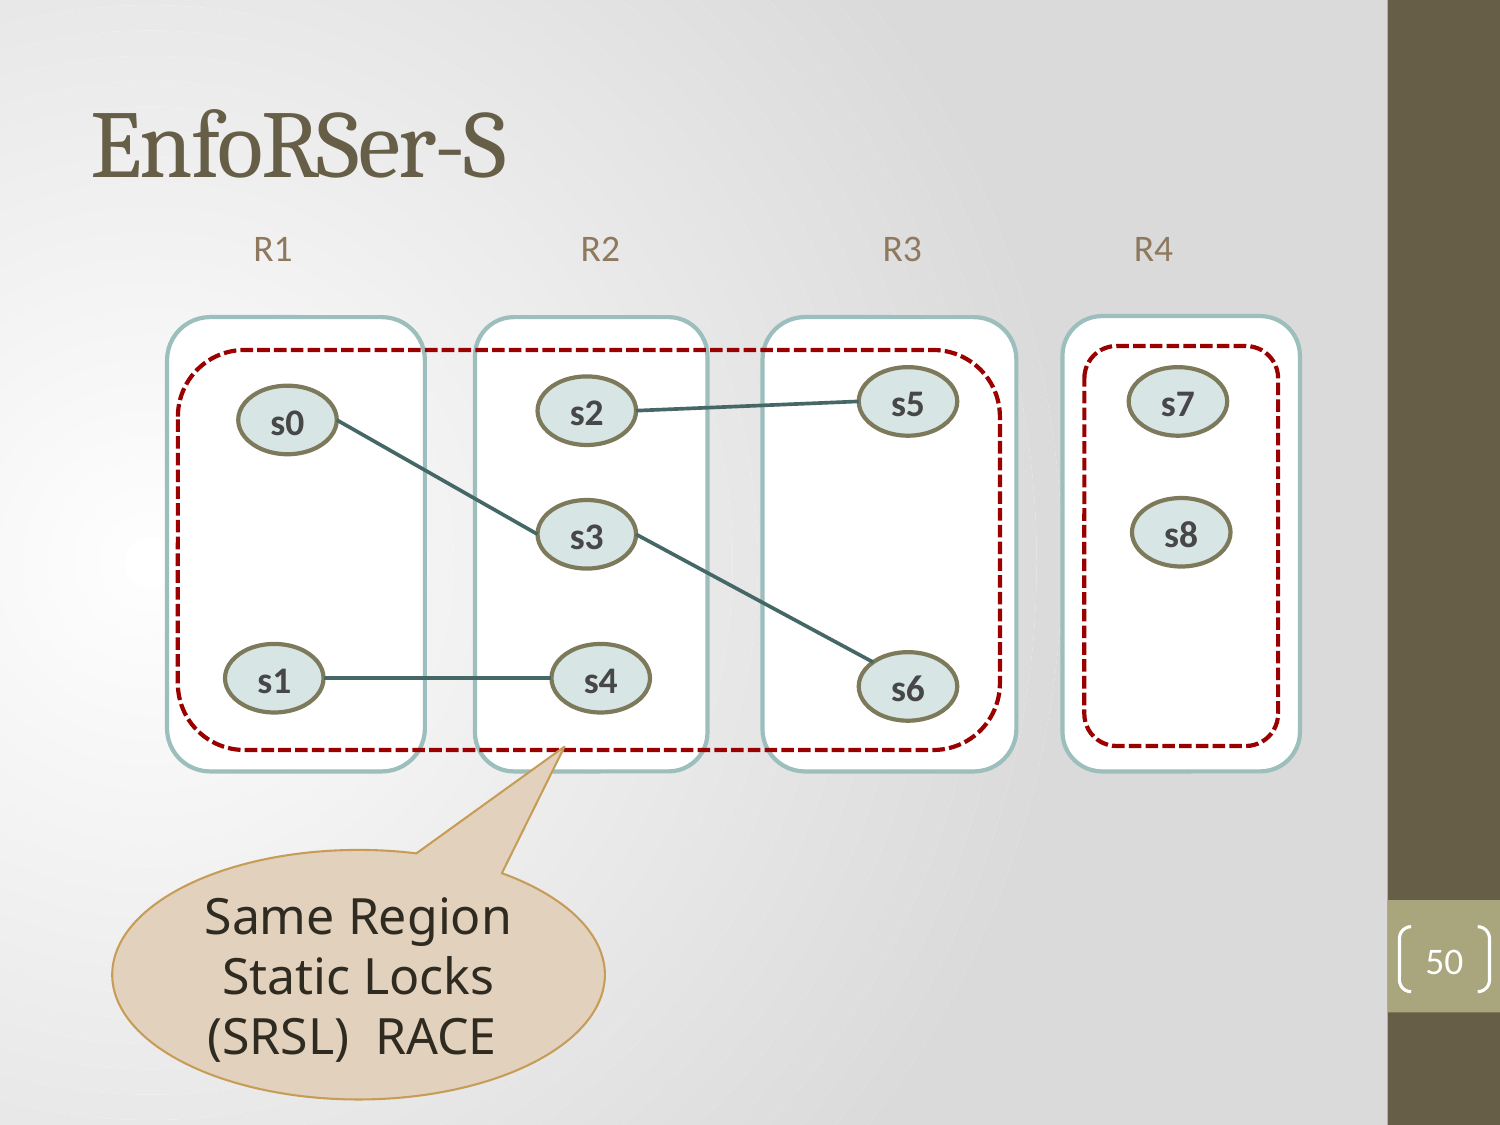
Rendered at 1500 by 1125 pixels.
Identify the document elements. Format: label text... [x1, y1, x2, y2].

text_box [1082, 343, 1281, 749]
text_box [473, 315, 709, 349]
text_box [635, 533, 874, 663]
text_box [553, 751, 705, 774]
text_box [1060, 313, 1303, 774]
title EnfoRSer-S [75, 45, 1325, 233]
text_box [175, 347, 1003, 753]
slide_number 50 [1397, 925, 1492, 994]
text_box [336, 419, 538, 535]
text_box [164, 314, 425, 774]
text_box R1 R2 R3 R4 [238, 216, 1250, 277]
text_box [635, 400, 860, 412]
text_box [762, 314, 1019, 774]
text_box [477, 751, 552, 774]
